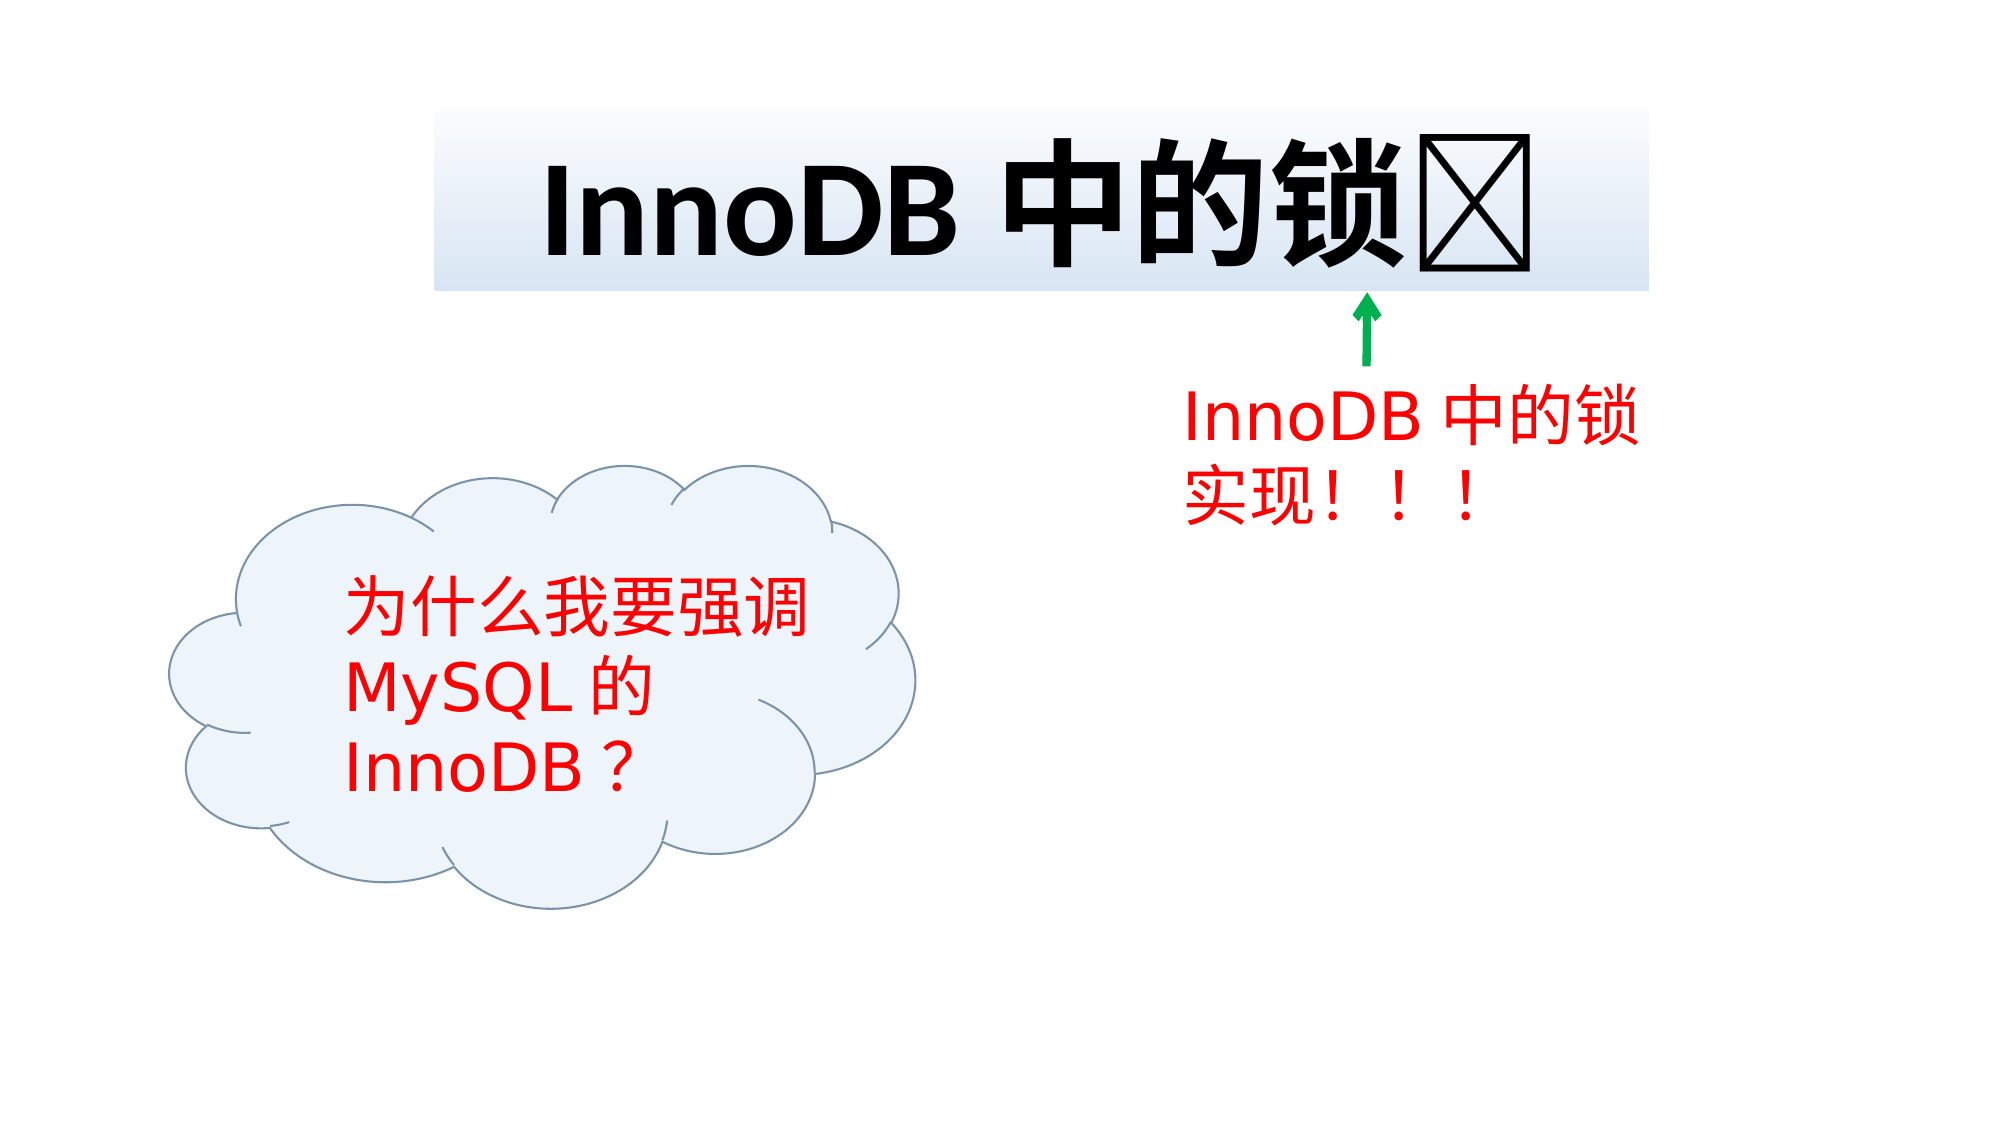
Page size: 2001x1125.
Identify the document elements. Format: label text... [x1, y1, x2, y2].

text_box [168, 464, 917, 910]
text_box InnoDB中的锁🔐 [434, 110, 1649, 291]
text_box 为什么我要强调MySQL的InnoDB？ [328, 557, 867, 812]
text_box InnoDB中的锁实现！！！ [1167, 366, 1706, 541]
